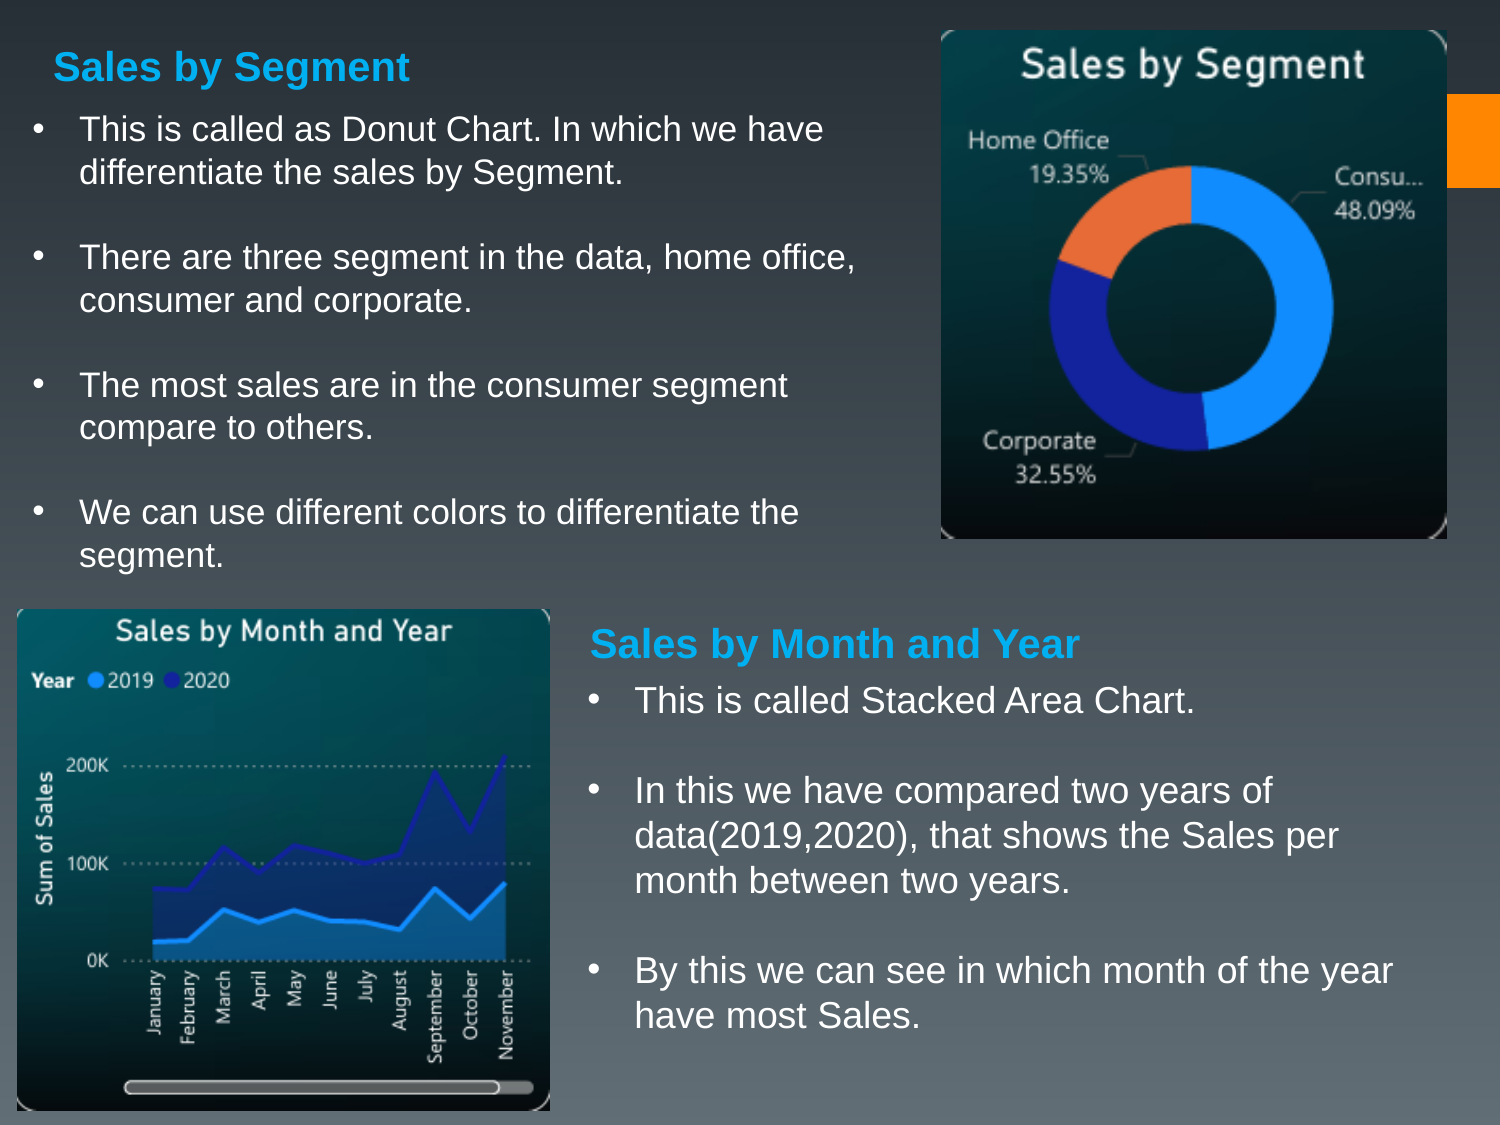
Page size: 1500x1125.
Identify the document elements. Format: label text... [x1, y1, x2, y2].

text_box Sales by Month and Year [916, 609, 1096, 668]
text_box Sales by Segment [38, 32, 426, 98]
text_box This is called Stacked Area Chart. In this we have compared two years of data(2019,2020), that shows the Sales per month between two years. By this we can see in which month of the year have most Sales. [572, 668, 1459, 1044]
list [17, 609, 550, 1112]
text_box This is called as Donut Chart. In which we have differentiate the sales by Segment. There are three segment in the data, home office, consumer and corporate. The most sales are in the consumer segment compare to others. We can use different colors to differentiate the segment. [17, 99, 916, 672]
picture [940, 30, 1448, 540]
